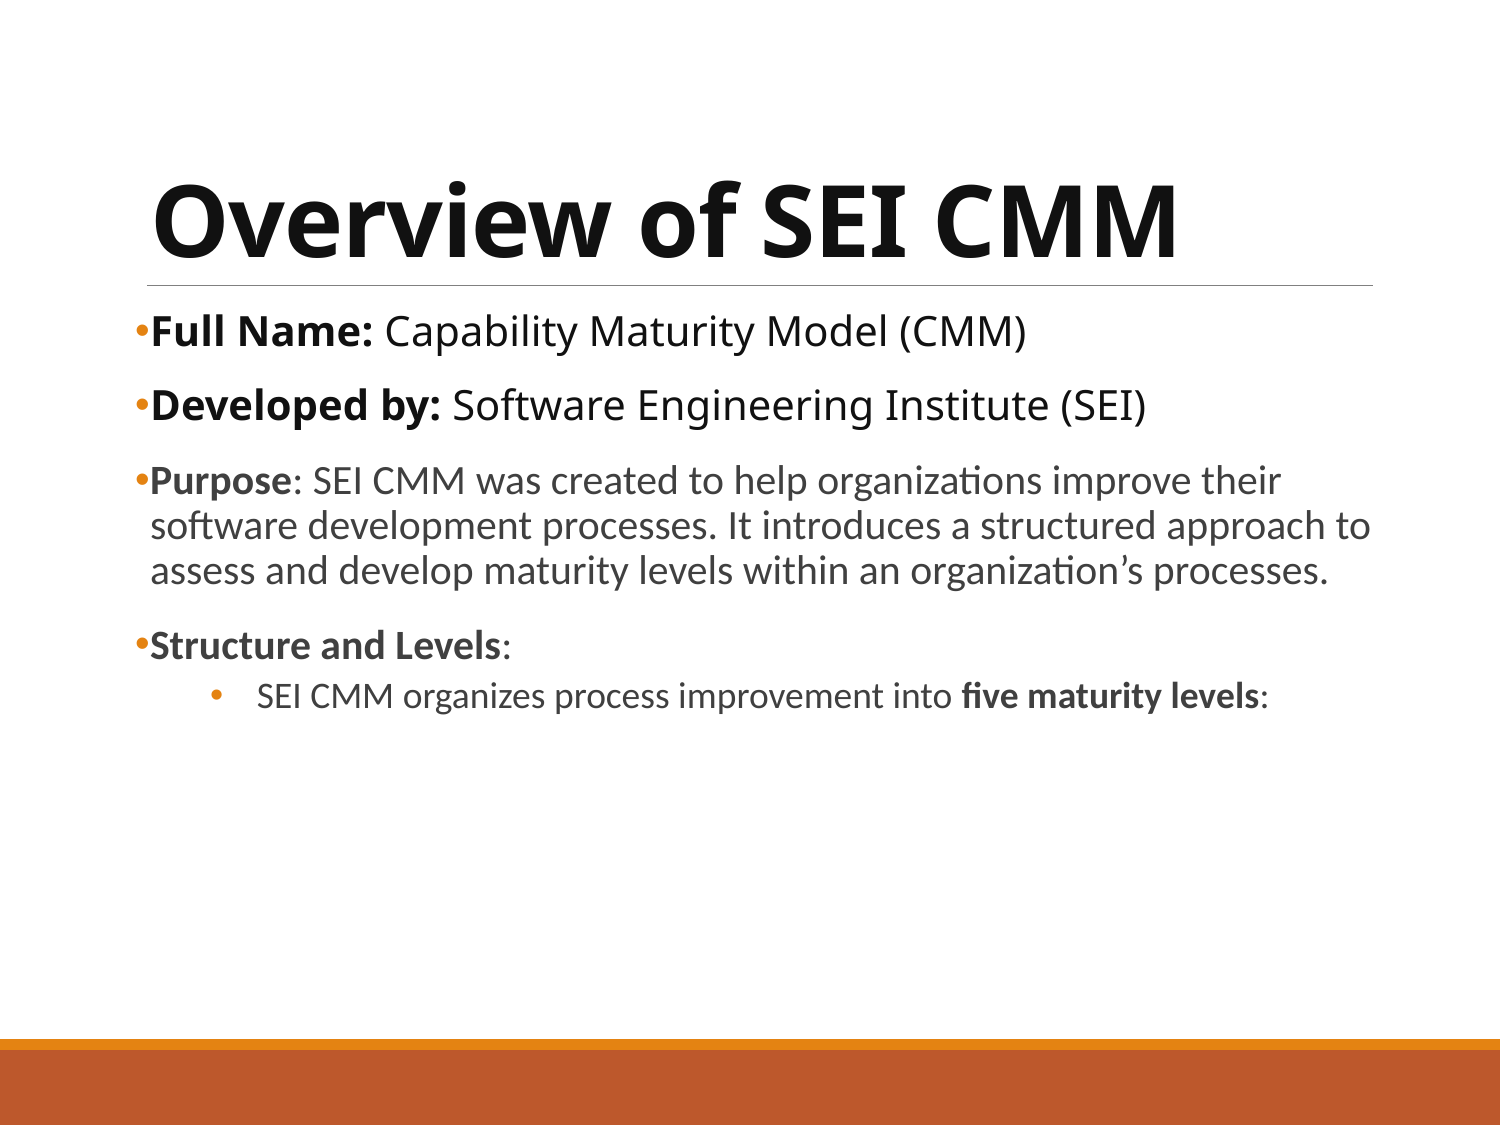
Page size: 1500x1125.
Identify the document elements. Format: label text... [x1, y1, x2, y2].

title Overview of SEI CMM [135, 47, 1373, 285]
list Full Name: Capability Maturity Model (CMM) Developed by: Software Engineering Institute (SEI) Purpose: SEI CMM was created to help organizations improve their software development processes. It introduces a structured approach to assess and develop maturity levels within an organization’s processes. Structure and Levels: SEI CMM organizes process improvement into five maturity levels: [135, 302, 1373, 963]
